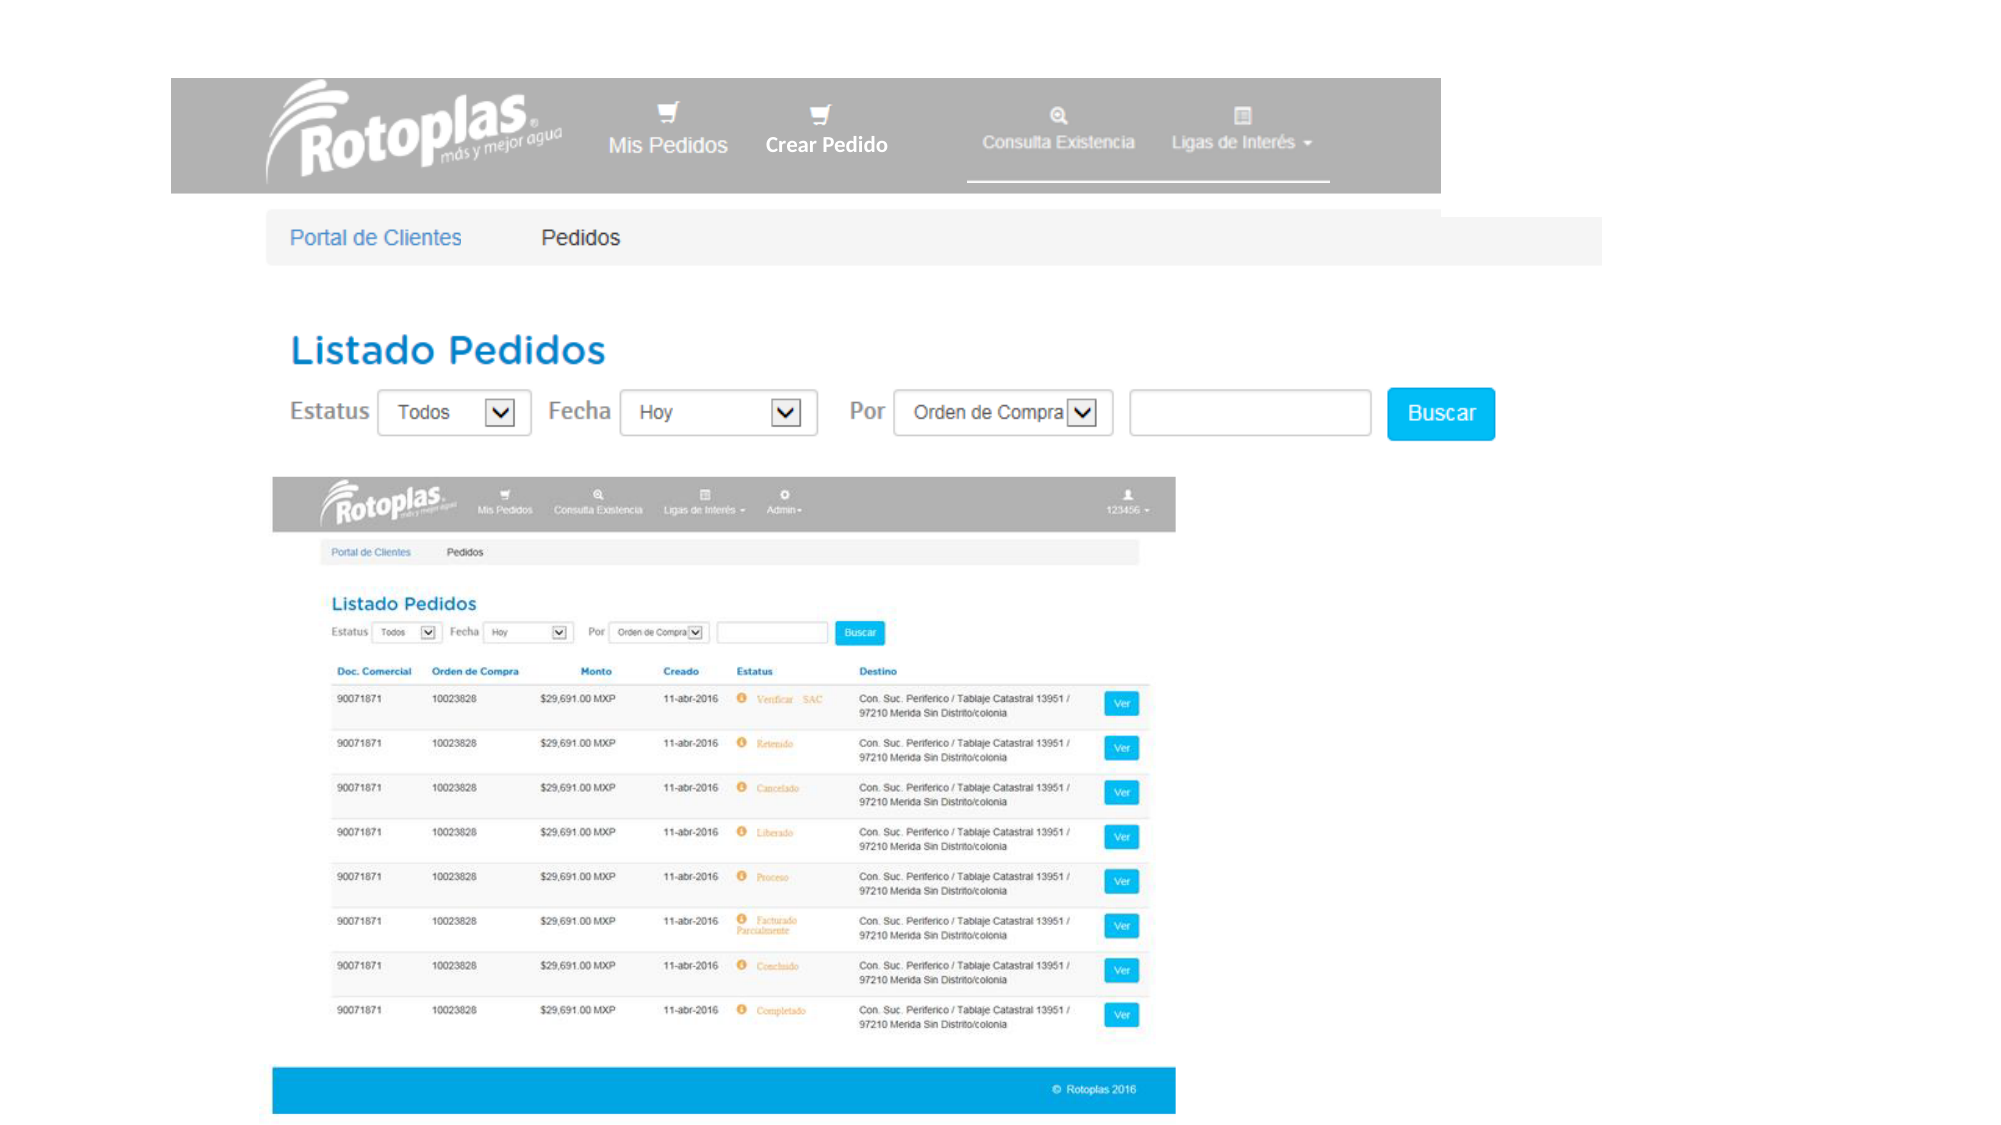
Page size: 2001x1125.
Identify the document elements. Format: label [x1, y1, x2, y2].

text_box [738, 90, 928, 181]
picture [171, 60, 1677, 1125]
